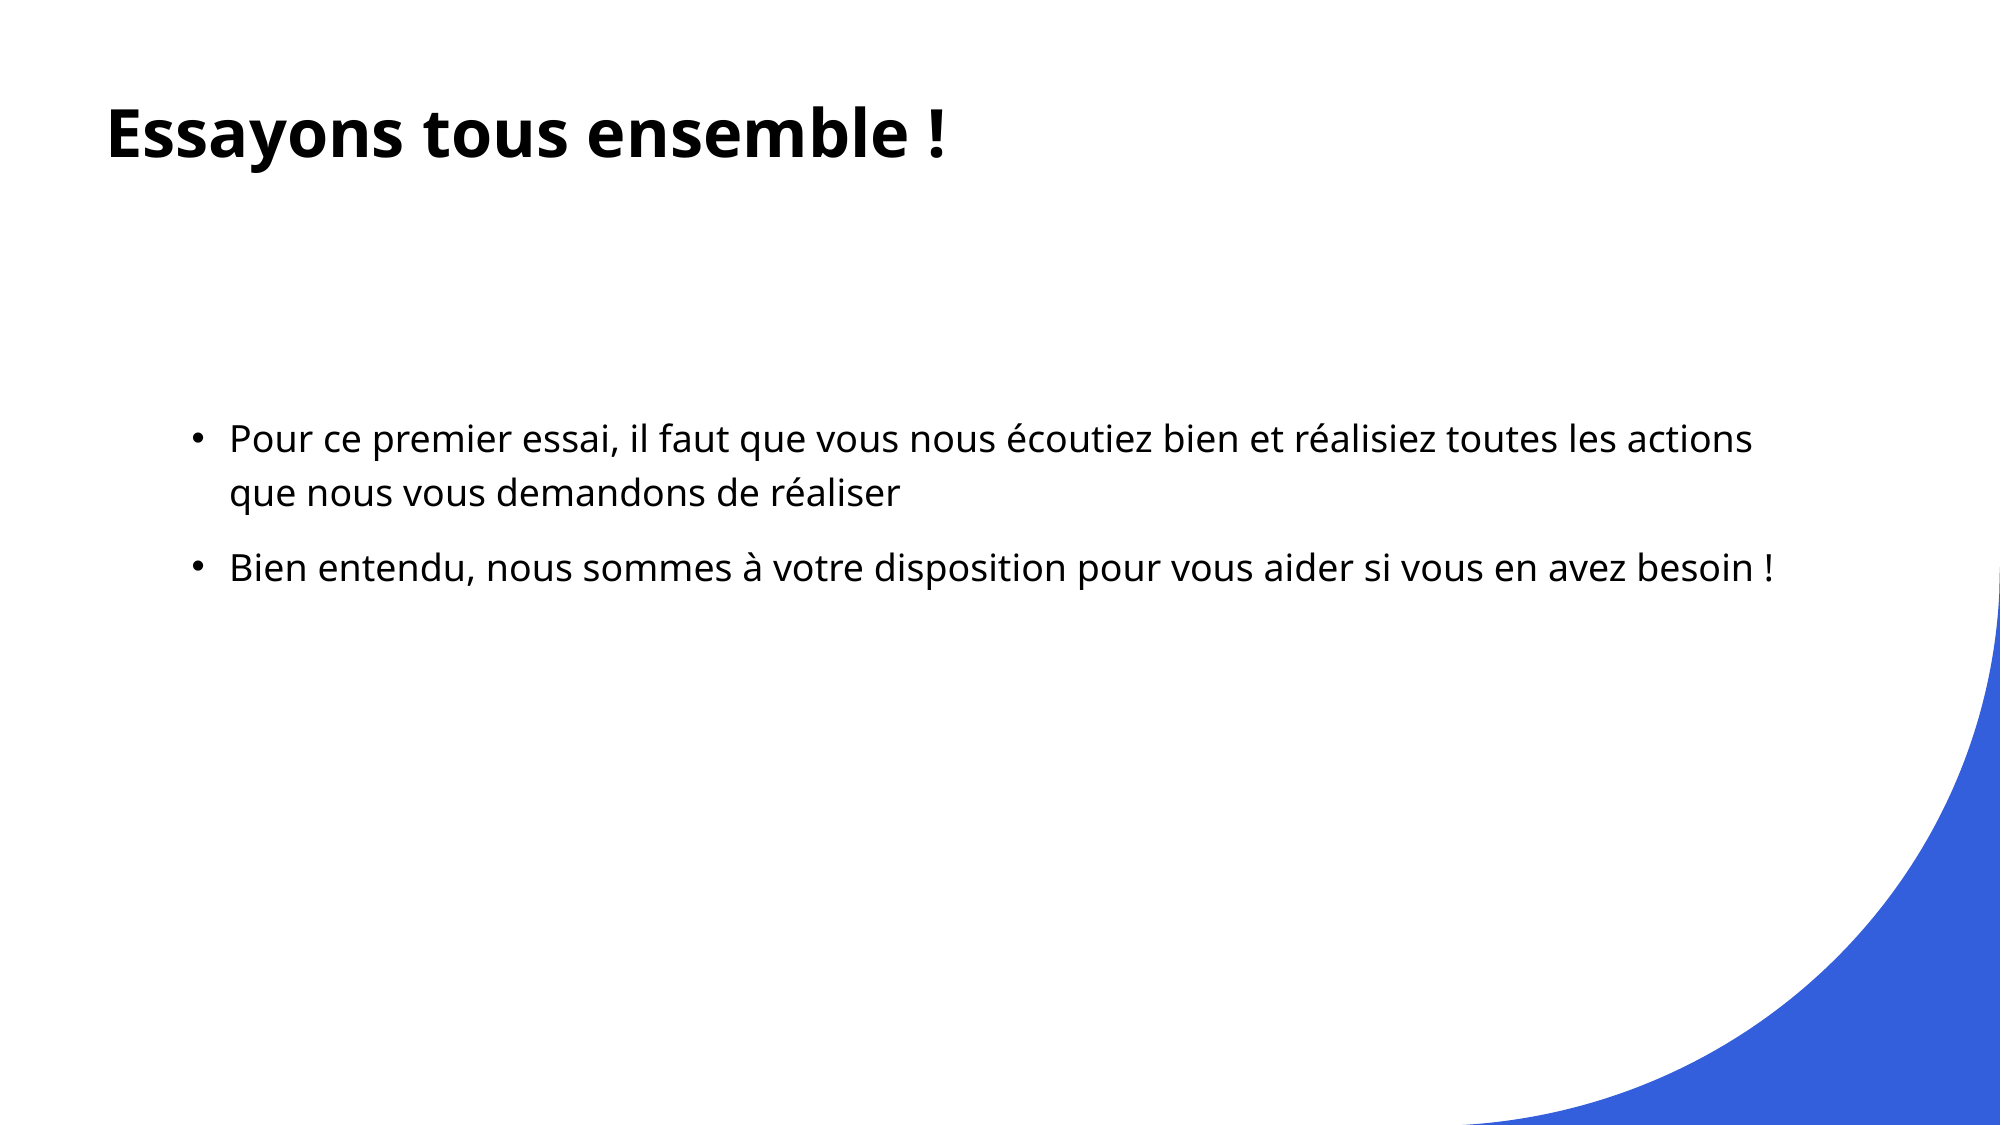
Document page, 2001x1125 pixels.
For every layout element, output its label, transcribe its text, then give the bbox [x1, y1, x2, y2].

title Essayons tous ensemble ! [90, 60, 1744, 179]
list Pour ce premier essai, il faut que vous nous écoutiez bien et réalisiez toutes les actions que nous vous demandons de réaliser Bien entendu, nous sommes à votre disposition pour vous aider si vous en avez besoin ! [176, 398, 1809, 975]
